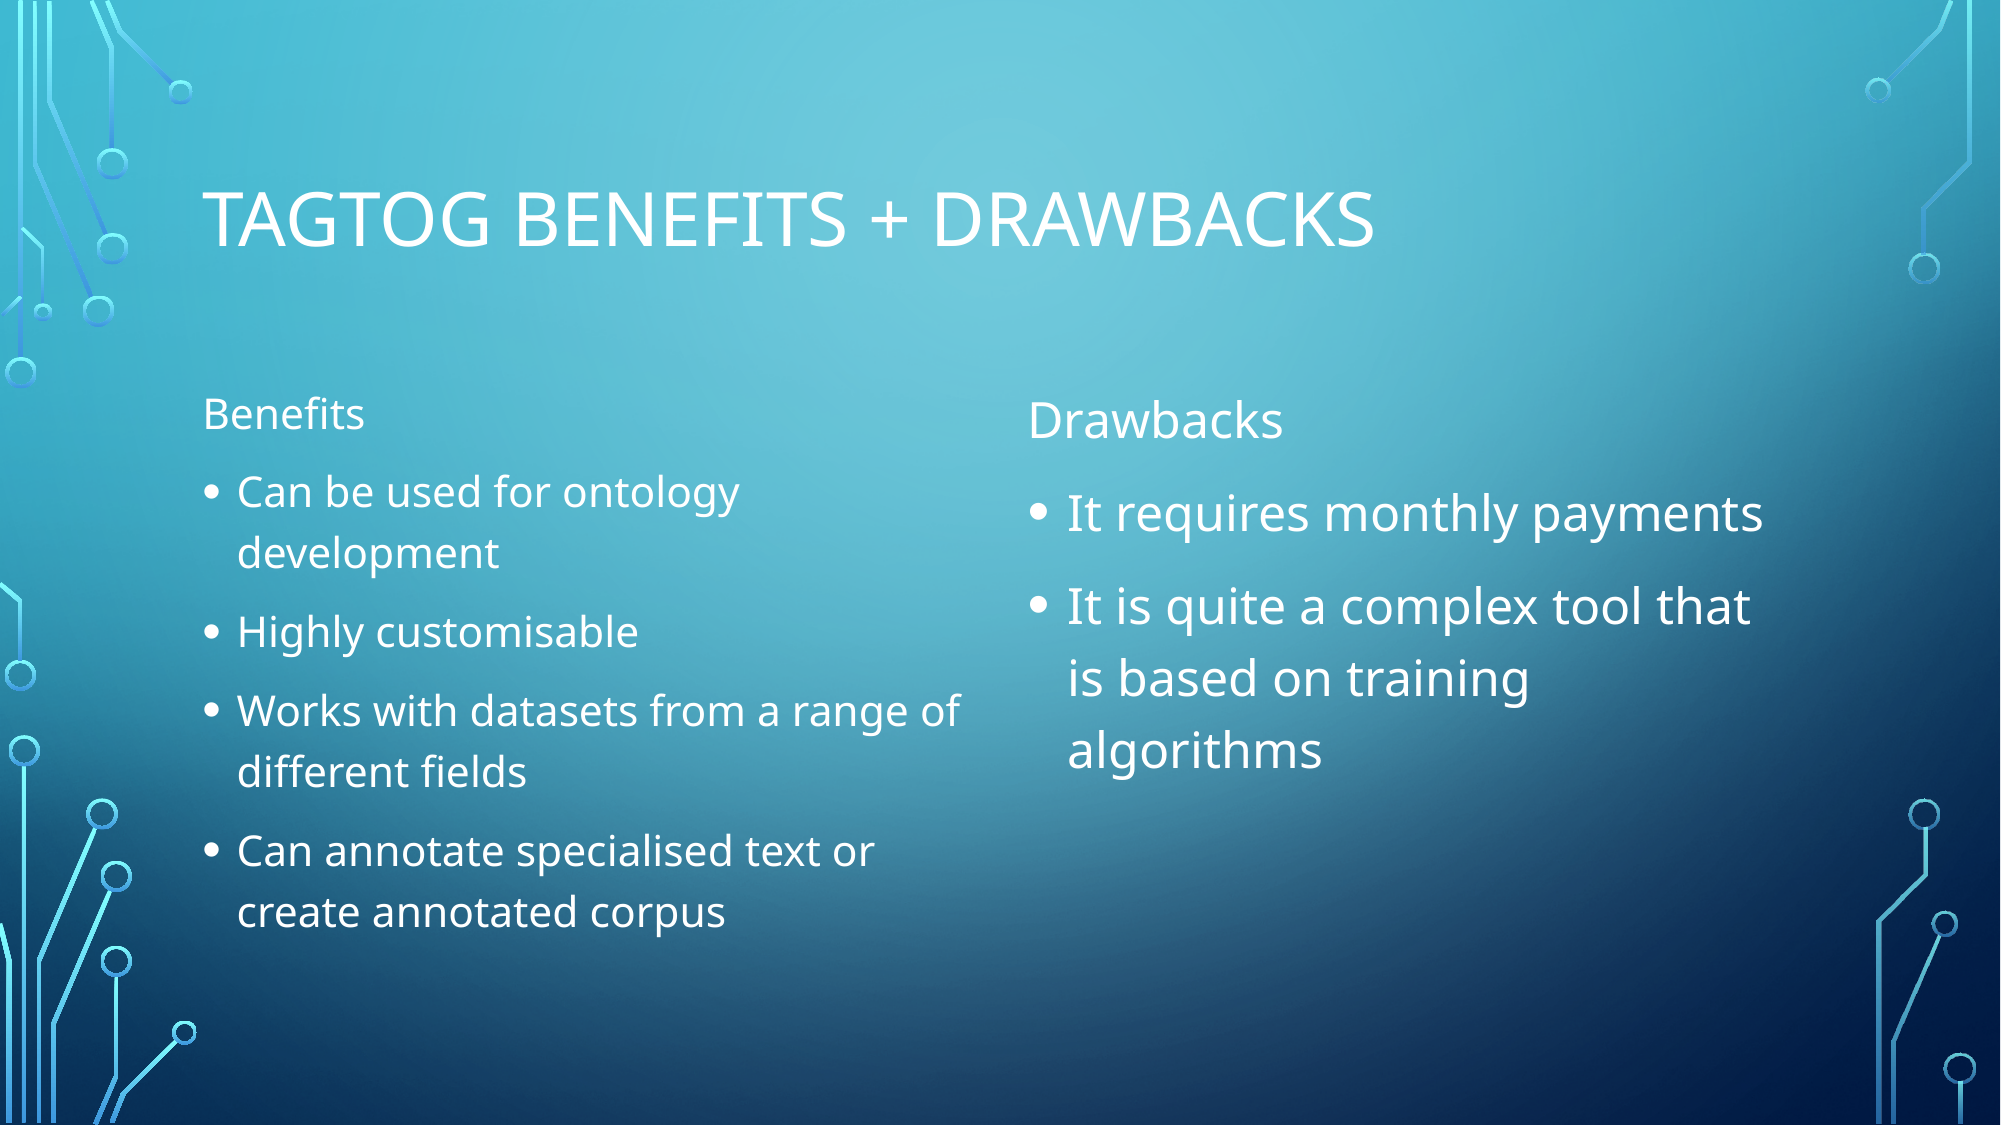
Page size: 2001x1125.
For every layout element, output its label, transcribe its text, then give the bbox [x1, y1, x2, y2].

list Benefits Can be used for ontology development Highly customisable Works with datasets from a range of different fields Can annotate specialised text or create annotated corpus [187, 369, 988, 950]
title tagtog benefits + drawbacks [187, 101, 1813, 344]
list Drawbacks It requires monthly payments It is quite a complex tool that is based on training algorithms [1012, 369, 1813, 950]
